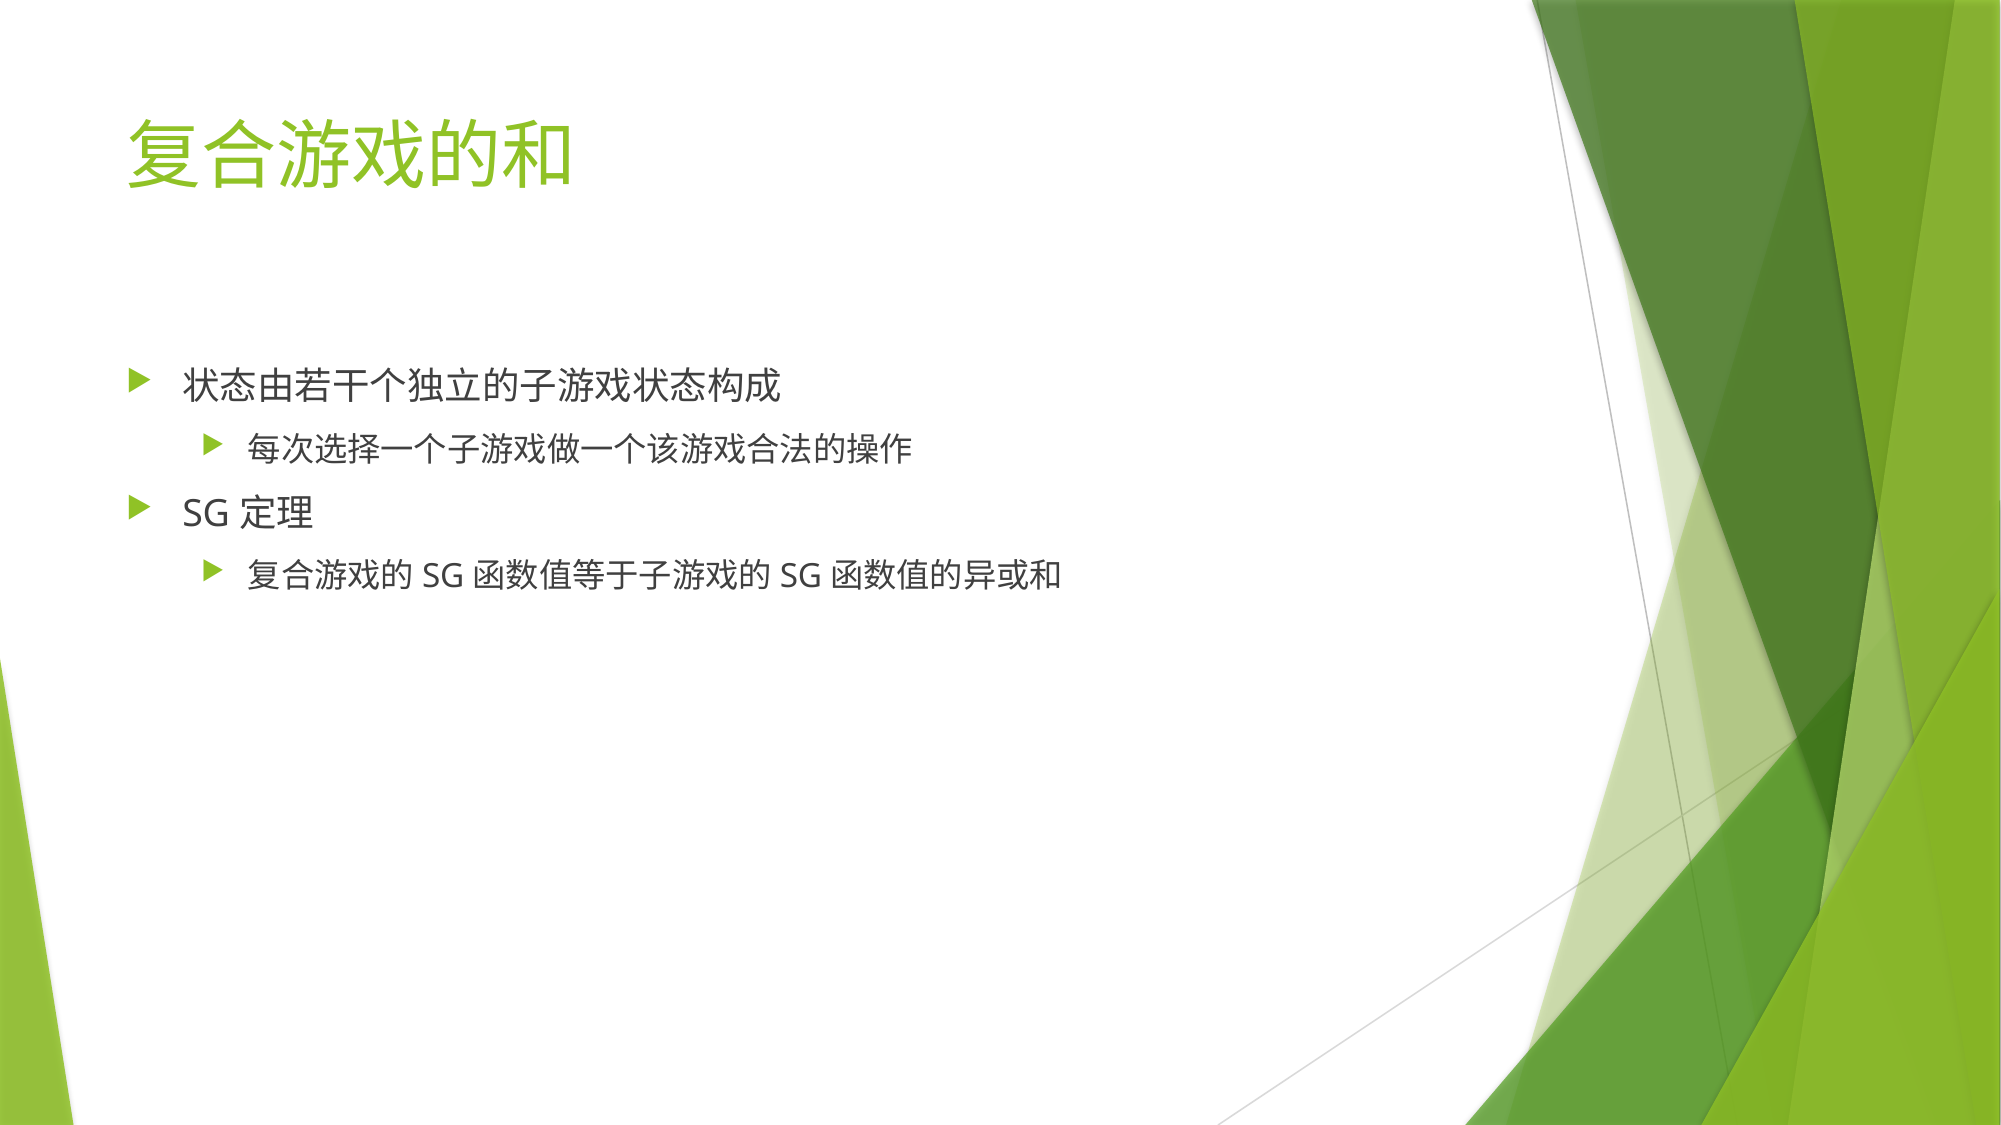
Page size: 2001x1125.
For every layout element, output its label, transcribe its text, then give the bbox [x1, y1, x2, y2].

title 复合游戏的和 [111, 99, 1522, 317]
list 状态由若干个独立的子游戏状态构成 每次选择一个子游戏做一个该游戏合法的操作 SG定理 复合游戏的SG函数值等于子游戏的SG函数值的异或和 [111, 354, 1522, 992]
